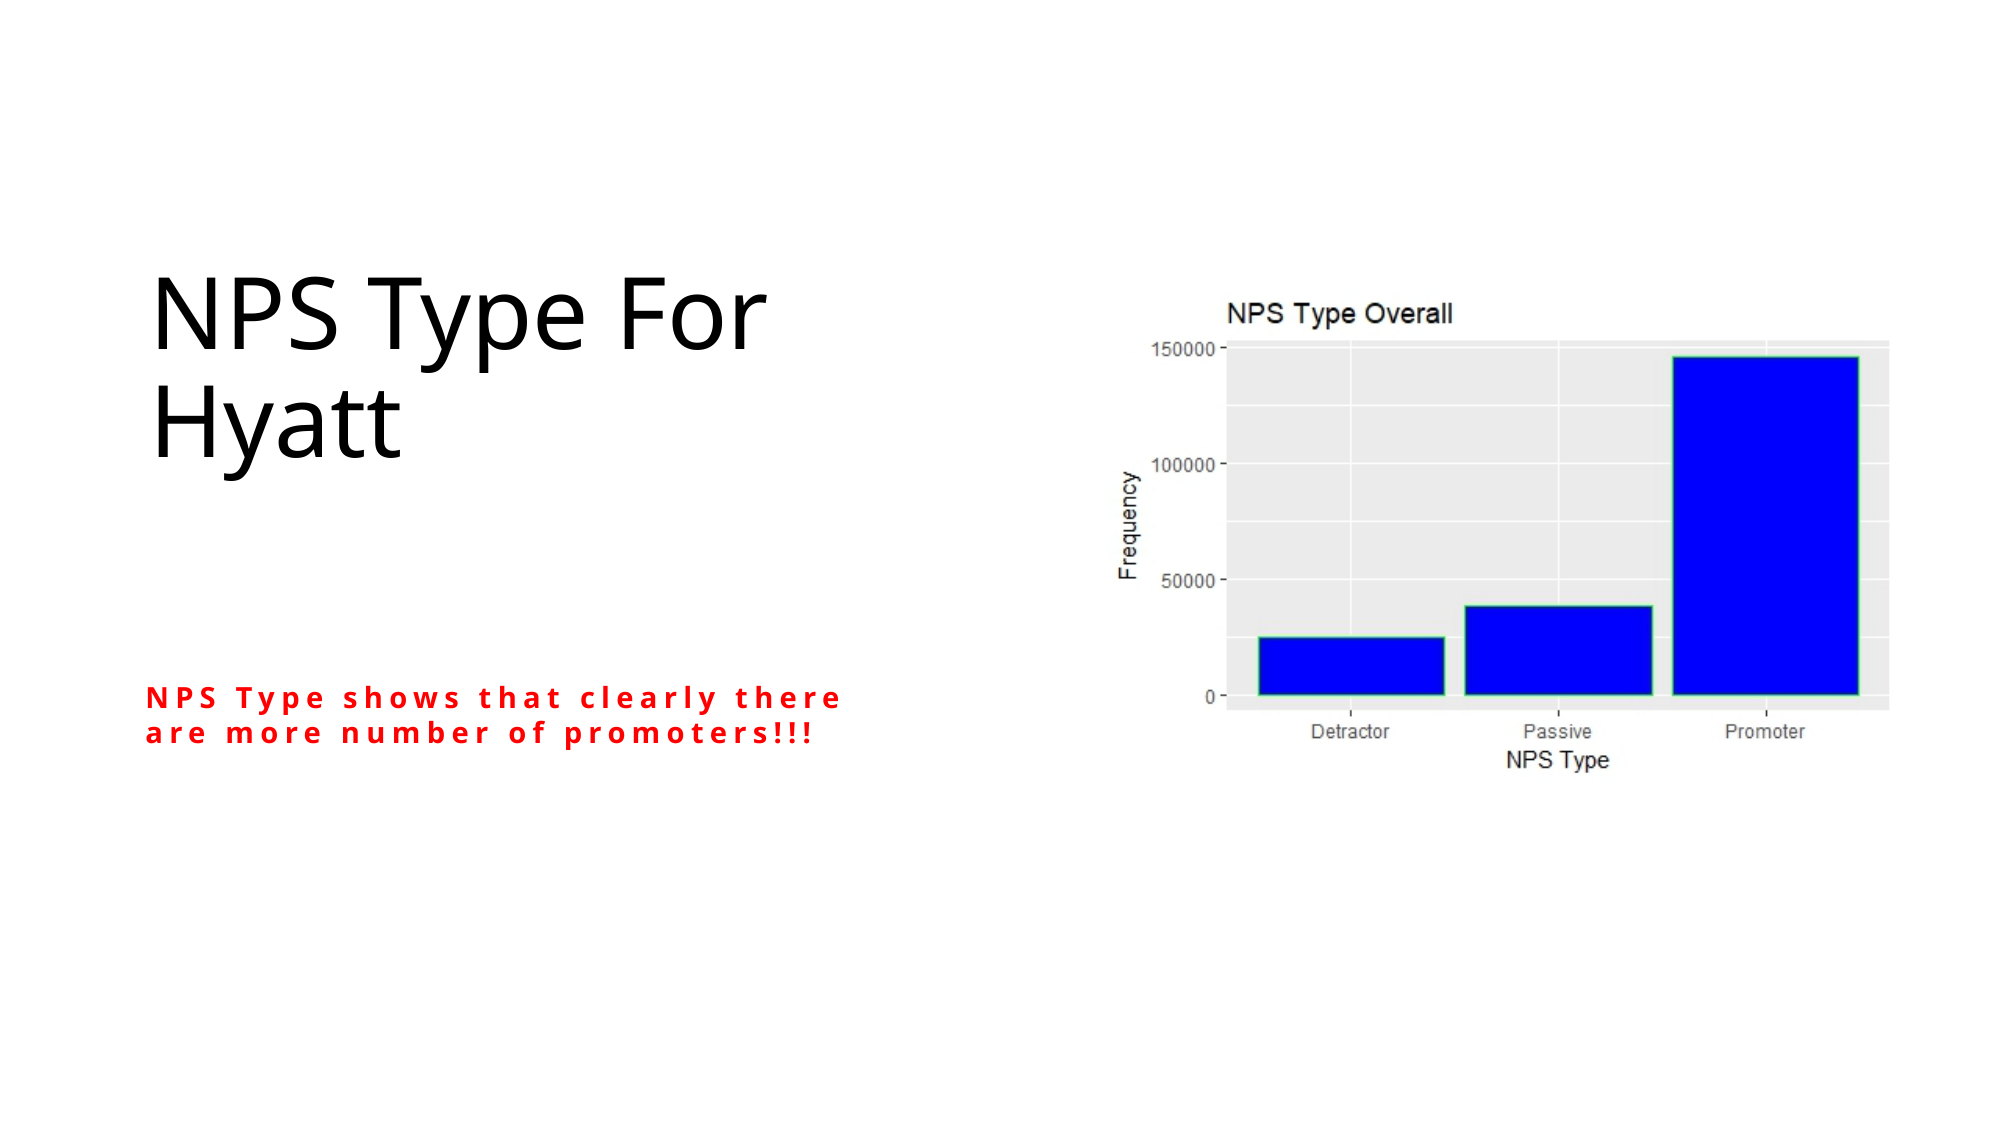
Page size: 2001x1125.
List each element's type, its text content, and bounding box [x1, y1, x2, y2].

text_box NPS Type shows that clearly there are more number of promoters!!! [145, 671, 855, 757]
picture [1105, 289, 1902, 784]
text_box NPS Type For Hyatt [149, 256, 1075, 499]
